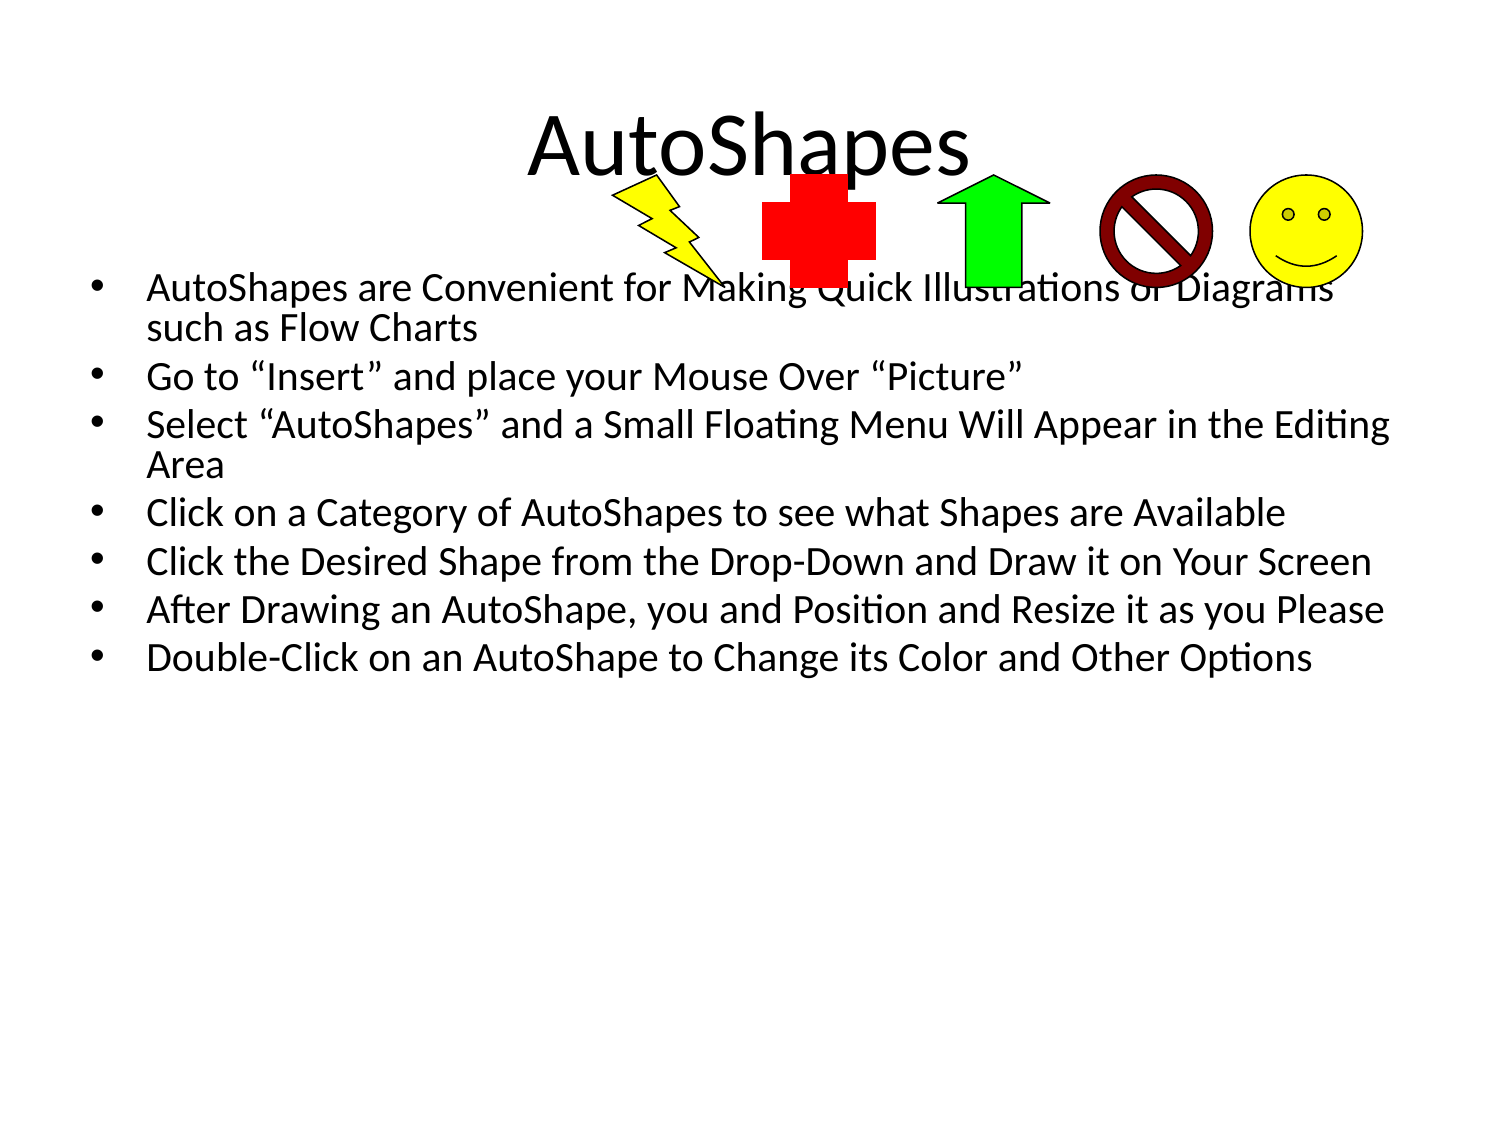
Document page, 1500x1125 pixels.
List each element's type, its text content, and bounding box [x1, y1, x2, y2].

text_box [937, 174, 1051, 288]
text_box [762, 174, 876, 288]
text_box [1100, 174, 1213, 288]
title AutoShapes [75, 45, 1425, 233]
text_box [1250, 174, 1363, 288]
text_box [612, 174, 726, 288]
list AutoShapes are Convenient for Making Quick Illustrations or Diagrams such as Flow Charts Go to “Insert” and place your Mouse Over “Picture” Select “AutoShapes” and a Small Floating Menu Will Appear in the Editing Area Click on a Category of AutoShapes to see what Shapes are Available Click the Desired Shape from the Drop-Down and Draw it on Your Screen After Drawing an AutoShape, you and Position and Resize it as you Please Double-Click on an AutoShape to Change its Color and Other Options [75, 262, 1425, 1005]
